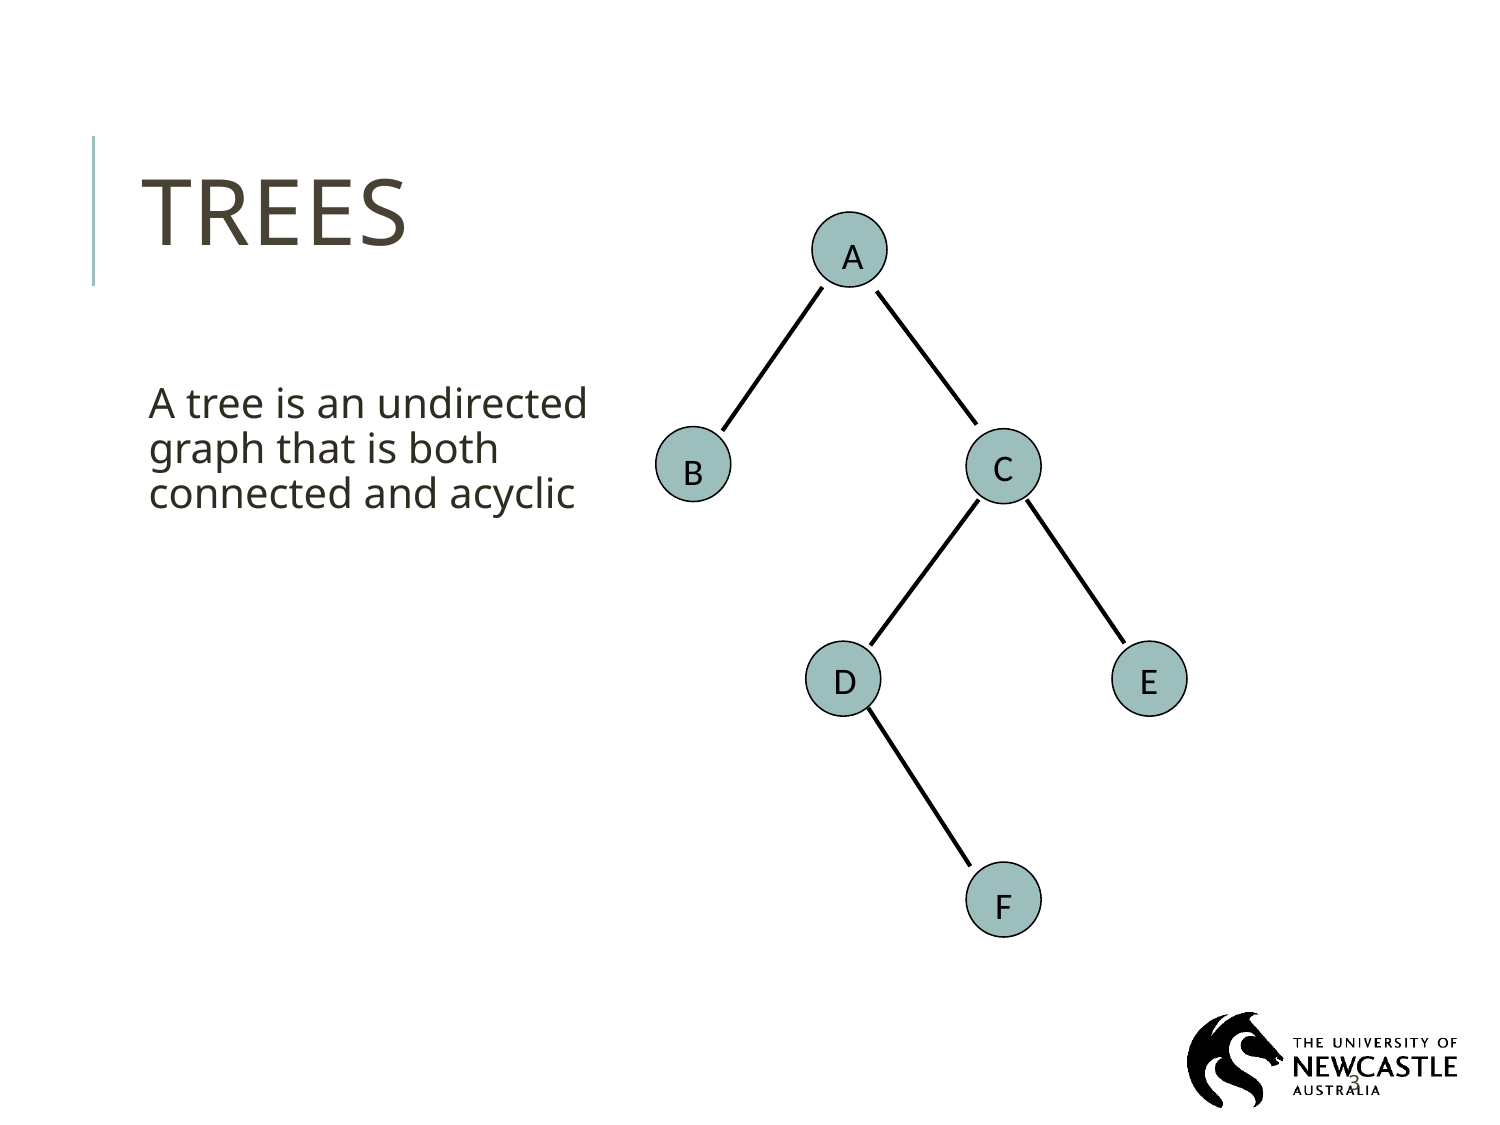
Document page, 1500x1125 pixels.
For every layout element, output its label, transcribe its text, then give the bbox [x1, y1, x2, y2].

title Trees [126, 96, 1322, 342]
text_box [655, 211, 1188, 938]
picture [1187, 1012, 1457, 1108]
list A tree is an undirected graph that is both connected and acyclic [126, 375, 711, 1035]
slide_number 3 [1333, 1061, 1454, 1107]
